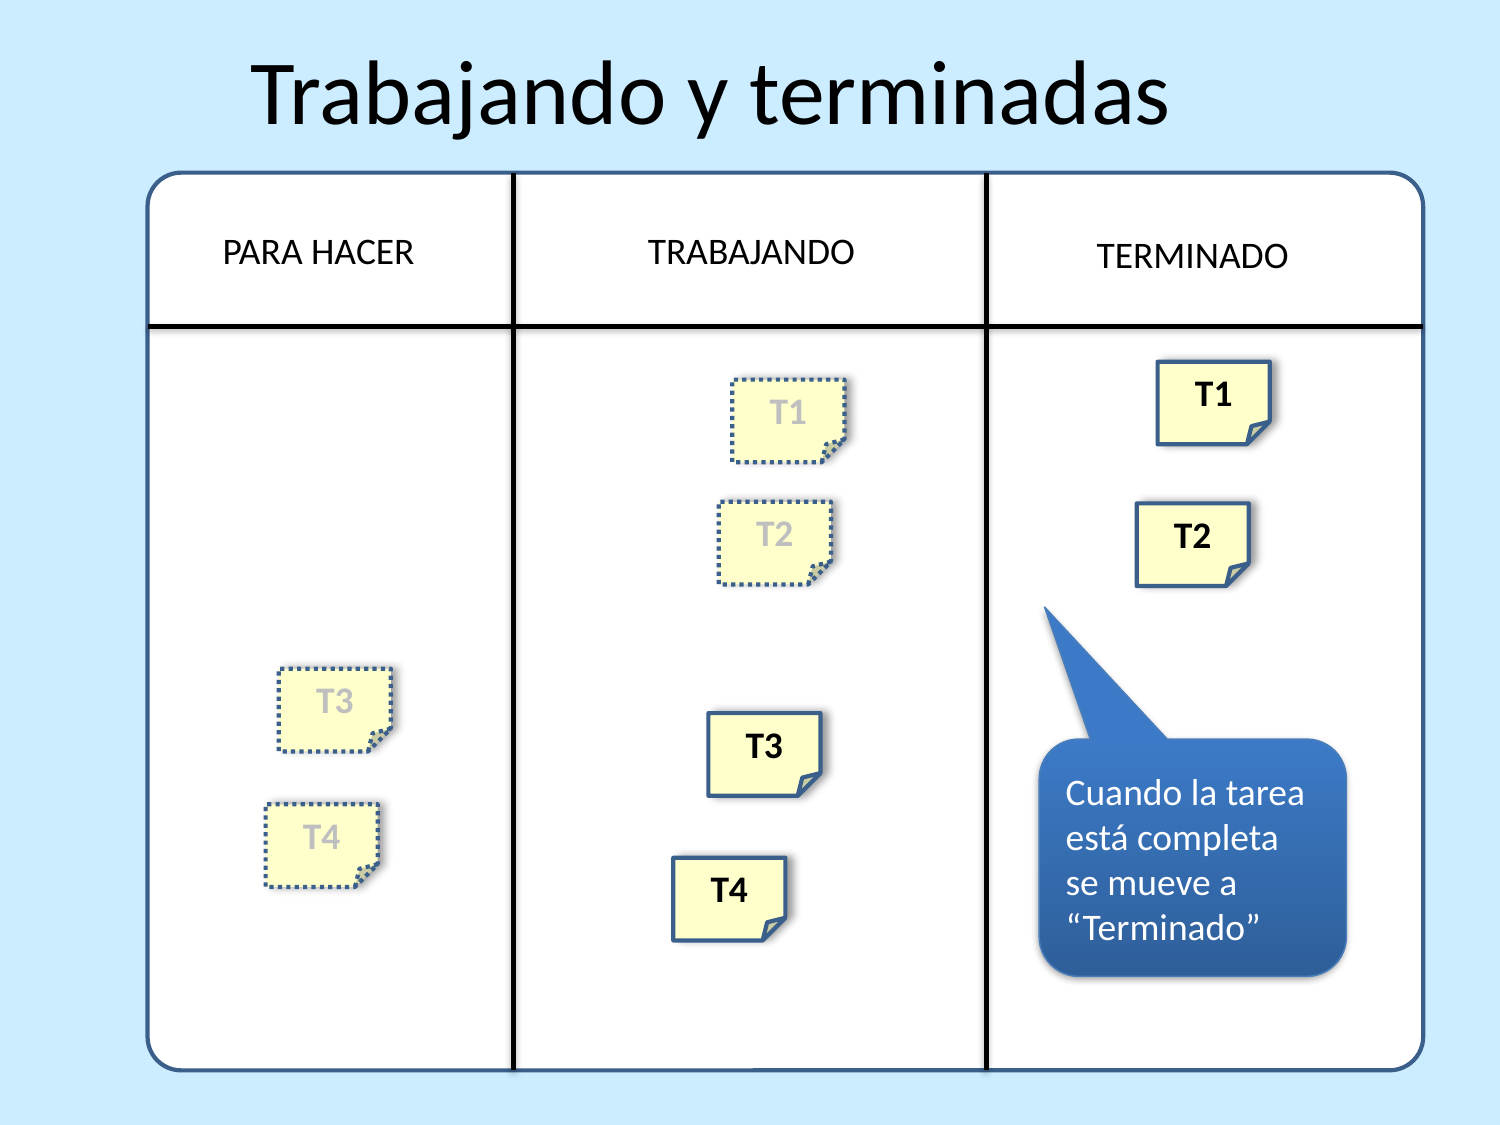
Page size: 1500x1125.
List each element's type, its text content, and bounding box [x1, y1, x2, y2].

text_box [145, 170, 1426, 326]
text_box TRABAJANDO [633, 219, 871, 280]
text_box T2 [1134, 501, 1251, 589]
text_box 6 [371, 731, 384, 743]
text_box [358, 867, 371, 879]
text_box T4 [263, 802, 380, 890]
text_box [145, 334, 507, 1073]
text_box Cuando la tarea está completa se mueve a “Terminado” [1038, 606, 1348, 978]
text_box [768, 923, 776, 931]
text_box T3 [706, 711, 823, 798]
text_box T2 [716, 499, 834, 587]
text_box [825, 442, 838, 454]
text_box PARA HACER [207, 219, 430, 280]
text_box T4 [671, 855, 788, 943]
text_box TERMINADO [1081, 223, 1304, 284]
text_box [992, 334, 1426, 1073]
text_box [520, 336, 979, 1073]
text_box T1 [1155, 359, 1272, 447]
text_box T1 [730, 377, 847, 465]
text_box T3 [276, 666, 393, 754]
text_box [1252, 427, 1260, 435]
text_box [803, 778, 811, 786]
text_box 5 [1231, 568, 1240, 577]
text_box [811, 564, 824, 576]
text_box Trabajando y terminadas [141, 25, 1282, 151]
